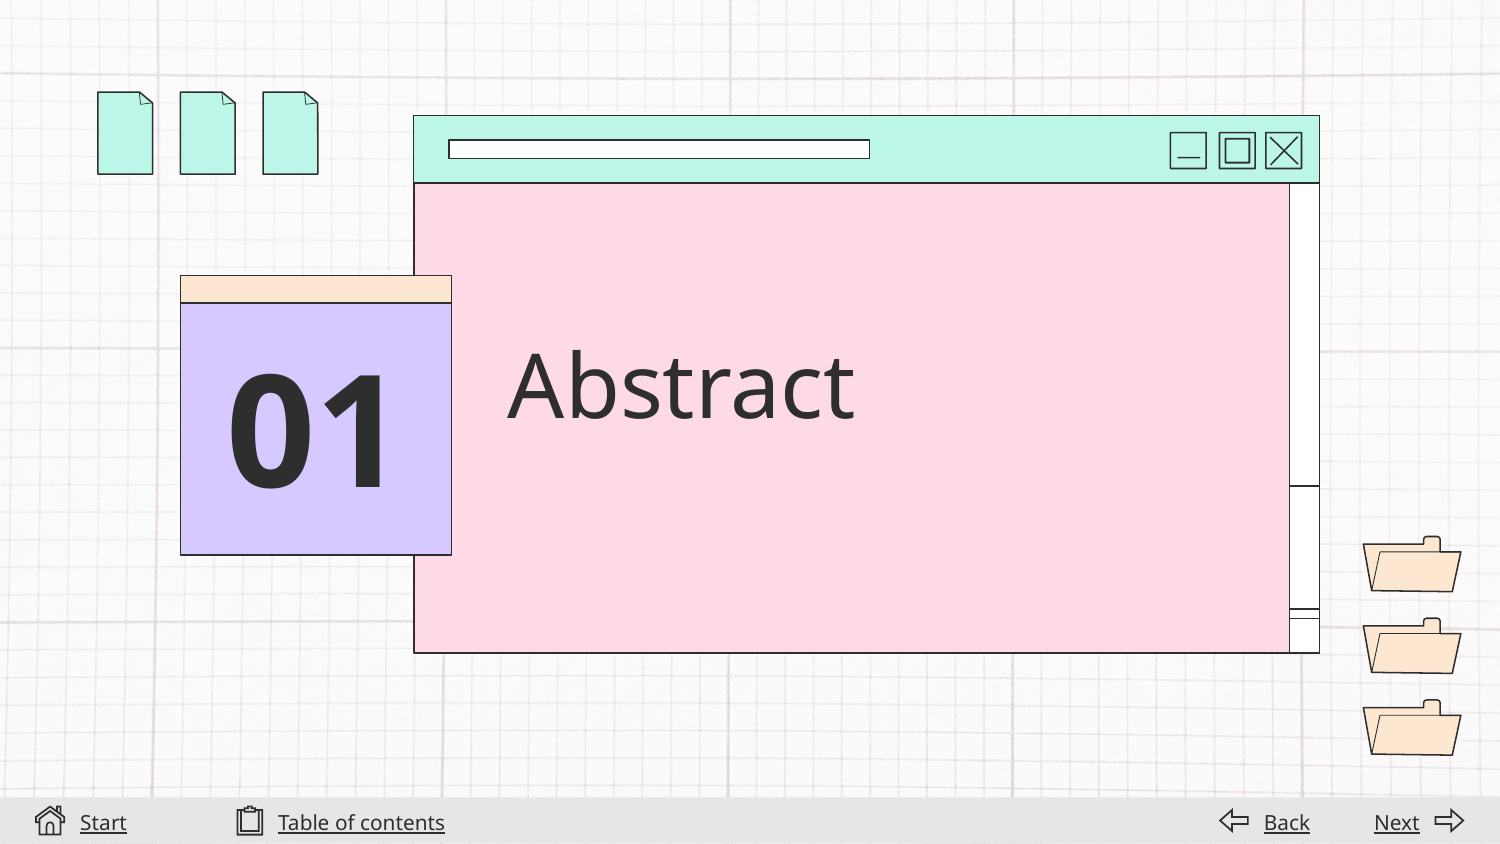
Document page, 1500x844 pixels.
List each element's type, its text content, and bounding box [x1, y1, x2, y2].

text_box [1363, 699, 1462, 756]
text_box [1435, 808, 1465, 834]
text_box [97, 91, 154, 175]
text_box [1363, 617, 1462, 674]
text_box [1218, 808, 1248, 833]
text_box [1363, 536, 1462, 592]
subtitle Table of contents [263, 794, 494, 844]
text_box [413, 115, 1320, 654]
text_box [262, 91, 319, 175]
subtitle Start [65, 794, 182, 844]
text_box [236, 805, 264, 836]
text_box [180, 91, 236, 175]
subtitle Back [1248, 794, 1331, 844]
text_box [35, 805, 65, 836]
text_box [180, 275, 452, 556]
subtitle Next [1352, 794, 1435, 844]
